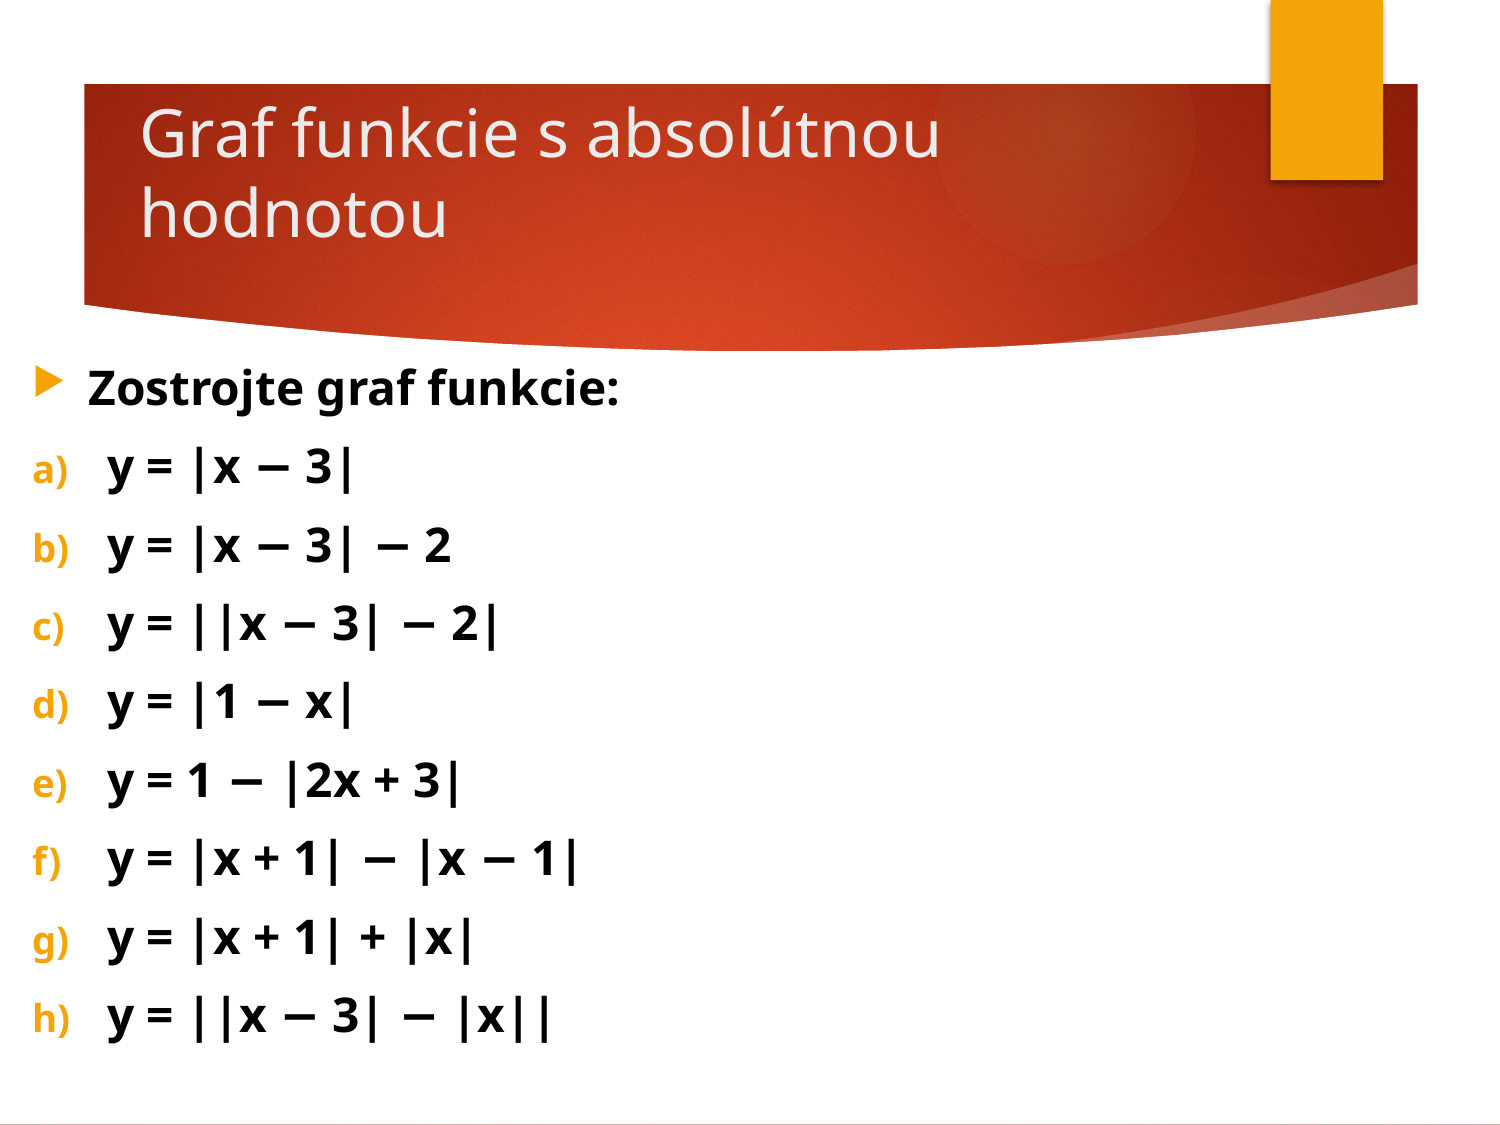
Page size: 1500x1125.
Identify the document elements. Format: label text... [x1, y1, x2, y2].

list Zostrojte graf funkcie: y = |x − 3| y = |x − 3| − 2 y = ||x − 3| − 2| y = |1 − x| y = 1 − |2x + 3| y = |x + 1| − |x − 1| y = |x + 1| + |x| y = ||x − 3| − |x|| [17, 349, 1500, 1083]
title Graf funkcie s absolútnou hodnotou [124, 91, 1275, 251]
